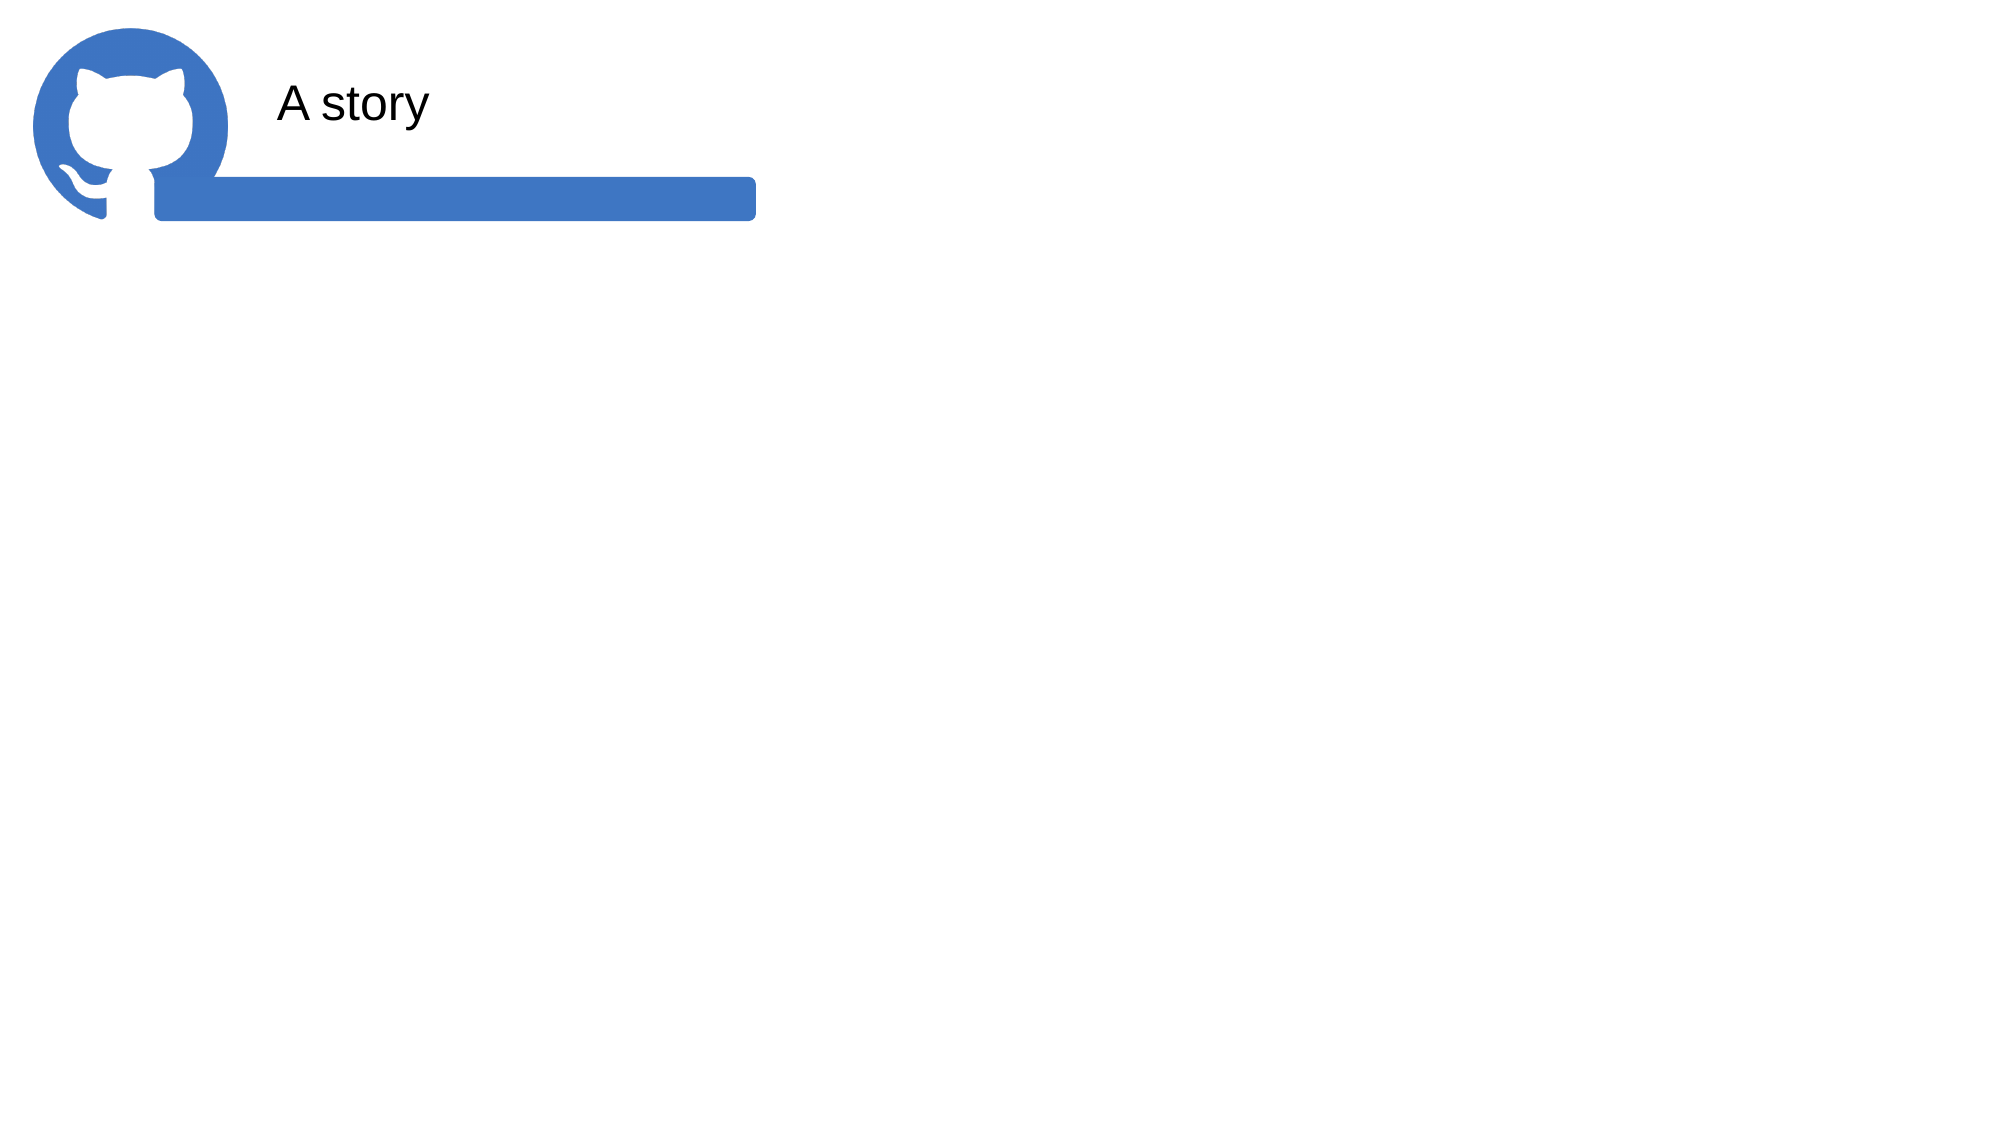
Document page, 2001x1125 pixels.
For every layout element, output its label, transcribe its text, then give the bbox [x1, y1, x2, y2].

text_box [157, 175, 757, 223]
text_box A story [262, 62, 1709, 138]
picture [33, 26, 228, 221]
